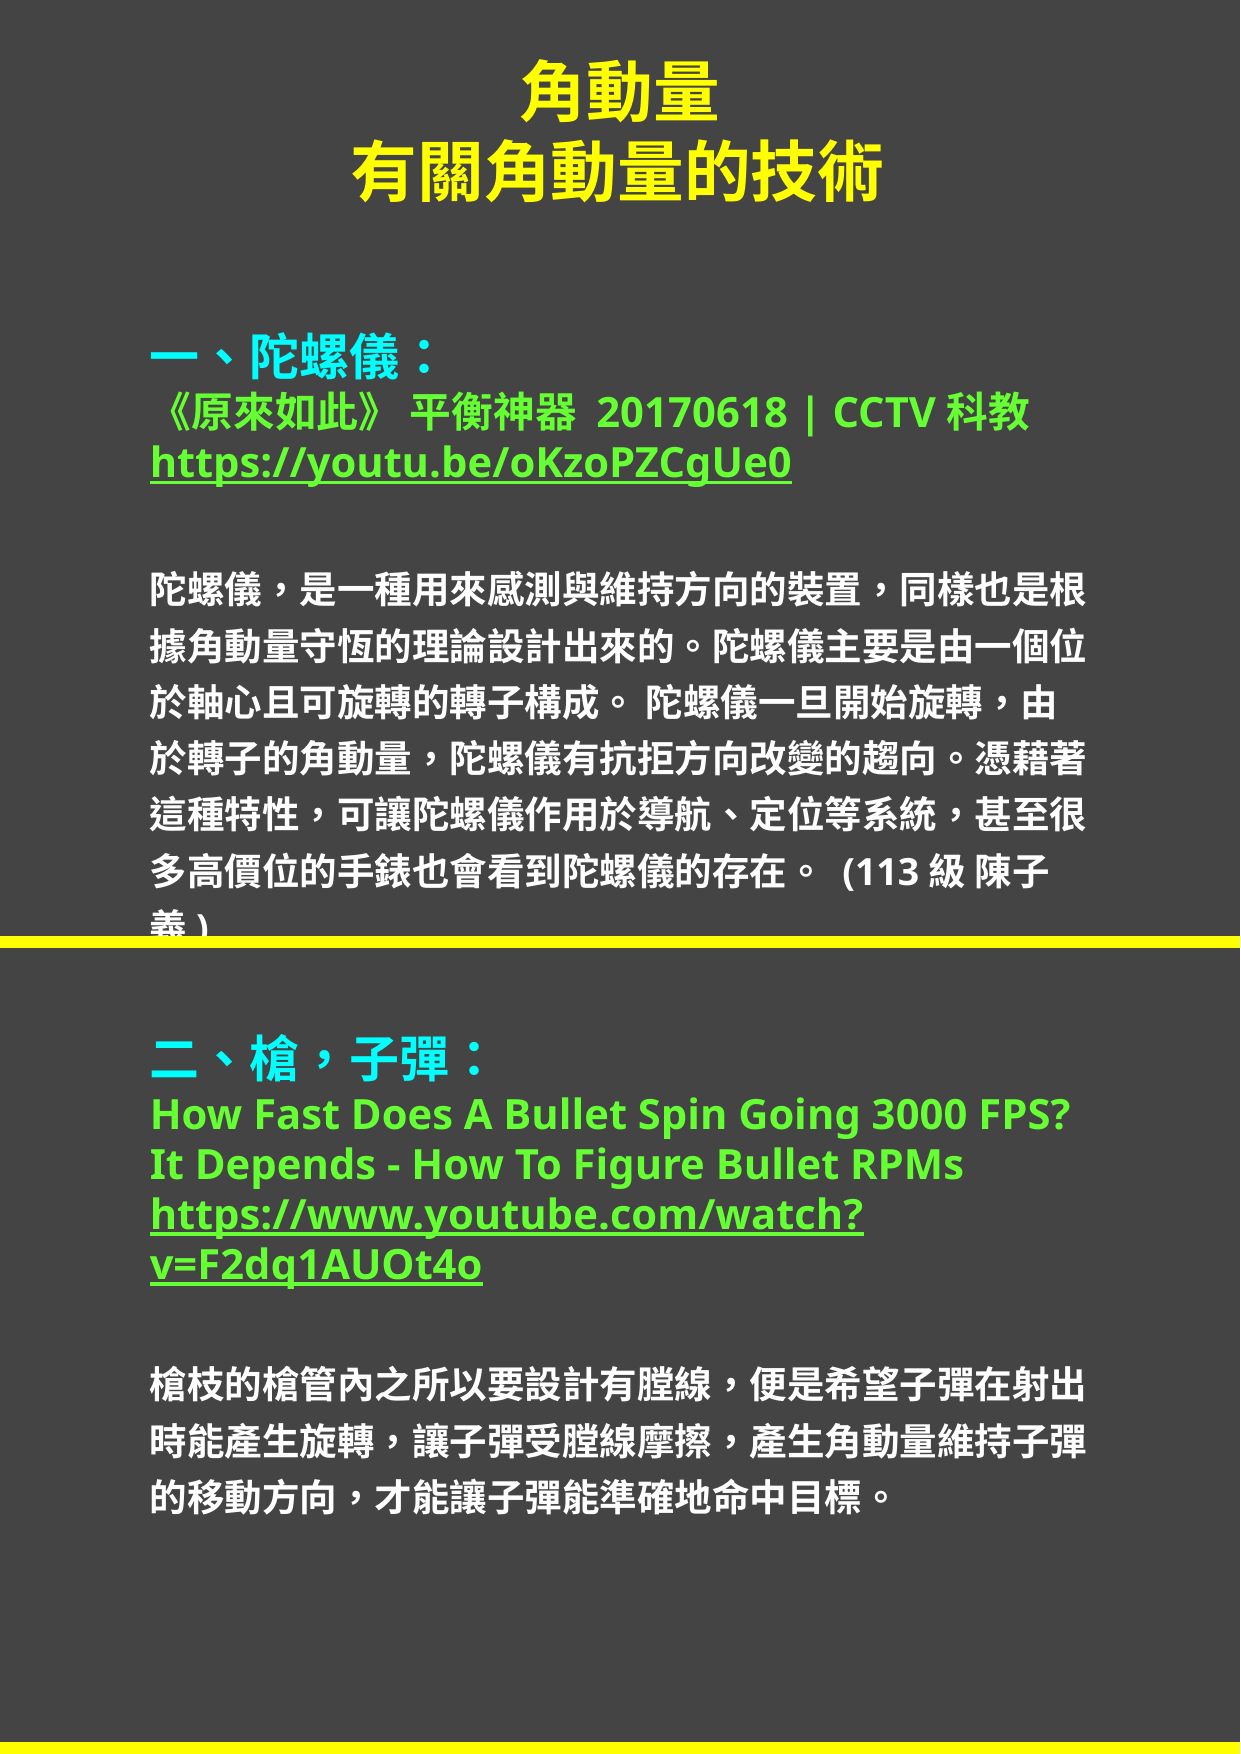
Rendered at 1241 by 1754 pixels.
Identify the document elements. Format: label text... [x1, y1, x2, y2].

text_box 一、陀螺儀： 《原來如此》 平衡神器 20170618 | CCTV科教 https://youtu.be/oKzoPZCgUe0 陀螺儀，是一種用來感測與維持方向的裝置，同樣也是根據角動量守恆的理論設計出來的。陀螺儀主要是由一個位於軸心且可旋轉的轉子構成。 陀螺儀一旦開始旋轉，由於轉子的角動量，陀螺儀有抗拒方向改變的趨向。憑藉著這種特性，可讓陀螺儀作用於導航、定位等系統，甚至很多高價位的手錶也會看到陀螺儀的存在。 (113級 陳子義) [134, 303, 1106, 936]
text_box 一、陀螺儀： 《原來如此》 平衡神器 20170618 | CCTV科教 https://youtu.be/oKzoPZCgUe0 陀螺儀，是一種用來感測與維持方向的裝置，同樣也是根據角動量守恆的理論設計出來的。陀螺儀主要是由一個位於軸心且可旋轉的轉子構成。 陀螺儀一旦開始旋轉，由於轉子的角動量，陀螺儀有抗拒方向改變的趨向。憑藉著這種特性，可讓陀螺儀作用於導航、定位等系統，甚至很多高價位的手錶也會看到陀螺儀的存在。 (113級 陳子義) [134, 951, 1106, 957]
text_box 角動量 有關角動量的技術 [335, 41, 905, 217]
text_box 二、槍，子彈： How Fast Does A Bullet Spin Going 3000 FPS? It Depends - How To Figure Bullet RPMs https://www.youtube.com/watch?v=F2dq1AUOt4o 槍枝的槍管內之所以要設計有膛線，便是希望子彈在射出時能產生旋轉，讓子彈受膛線摩擦，產生角動量維持子彈的移動方向，才能讓子彈能準確地命中目標。 [134, 1004, 1106, 1527]
